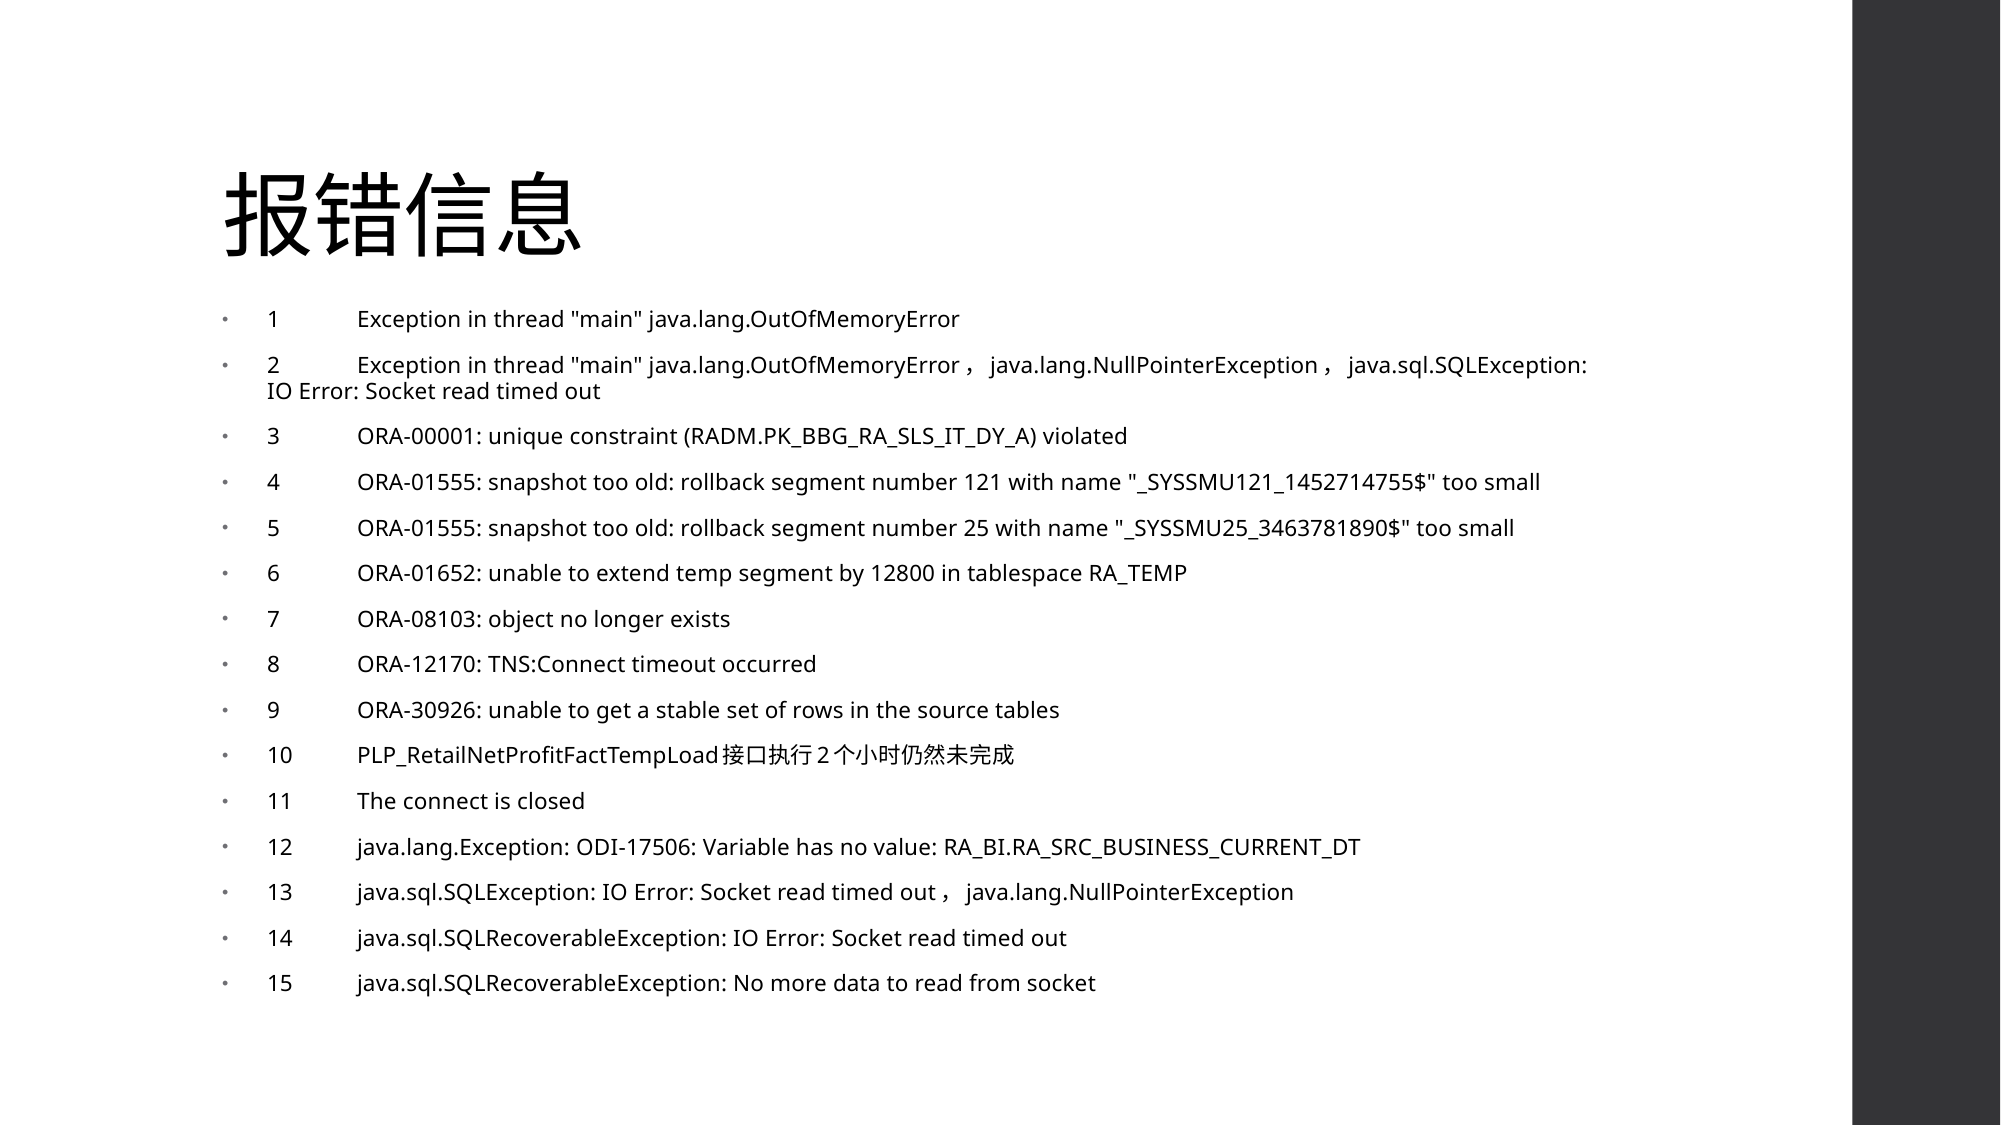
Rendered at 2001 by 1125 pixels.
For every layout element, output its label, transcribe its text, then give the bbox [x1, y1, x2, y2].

list 1 Exception in thread "main" java.lang.OutOfMemoryError 2 Exception in thread "main" java.lang.OutOfMemoryError，java.lang.NullPointerException，java.sql.SQLException: IO Error: Socket read timed out 3 ORA-00001: unique constraint (RADM.PK_BBG_RA_SLS_IT_DY_A) violated 4 ORA-01555: snapshot too old: rollback segment number 121 with name "_SYSSMU121_1452714755$" too small 5 ORA-01555: snapshot too old: rollback segment number 25 with name "_SYSSMU25_3463781890$" too small 6 ORA-01652: unable to extend temp segment by 12800 in tablespace RA_TEMP 7 ORA-08103: object no longer exists 8 ORA-12170: TNS:Connect timeout occurred 9 ORA-30926: unable to get a stable set of rows in the source tables 10 PLP_RetailNetProfitFactTempLoad接口执行2个小时仍然未完成 11 The connect is closed 12 java.lang.Exception: ODI-17506: Variable has no value: RA_BI.RA_SRC_BUSINESS_CURRENT_DT 13 java.sql.SQLException: IO Error: Socket read timed out，java.lang.NullPointerException 14 java.sql.SQLRecoverableException: IO Error: Socket read timed out 15 java.sql.SQLRecoverableException: No more data to read from socket [206, 299, 1617, 1014]
title 报错信息 [206, 60, 1797, 278]
